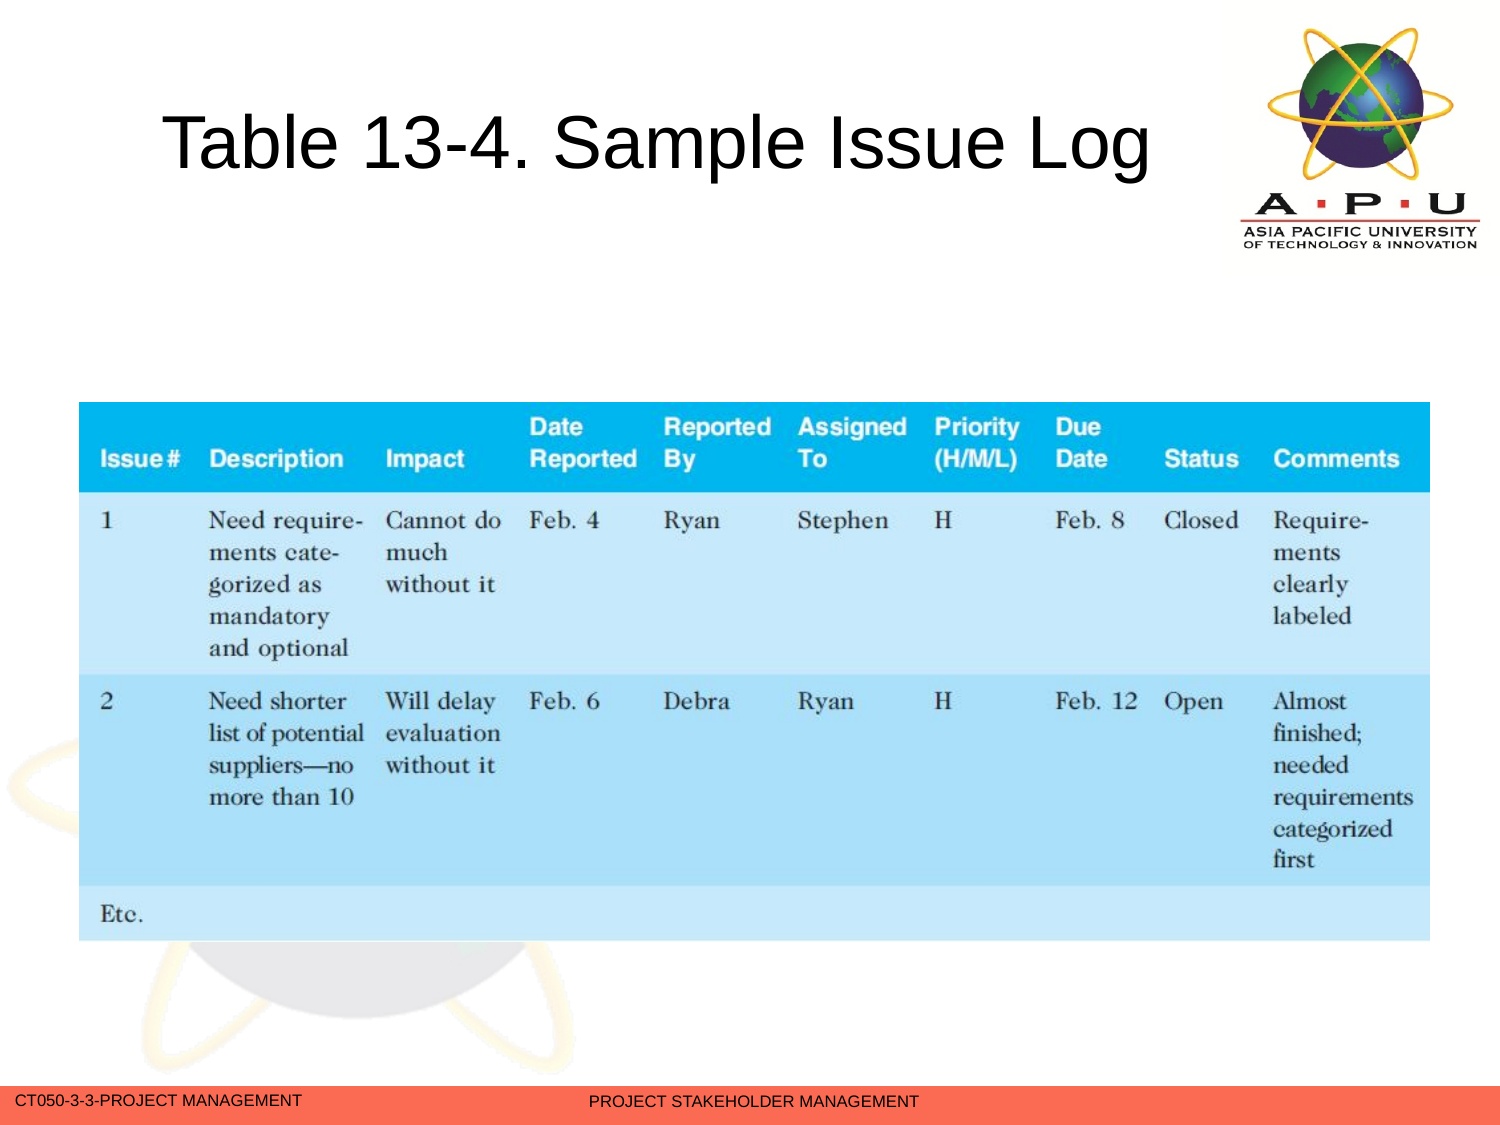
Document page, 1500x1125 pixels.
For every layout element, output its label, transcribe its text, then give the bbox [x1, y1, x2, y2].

picture [1222, 0, 1500, 277]
title Table 13-4. Sample Issue Log [79, 45, 1235, 233]
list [79, 260, 1431, 1085]
